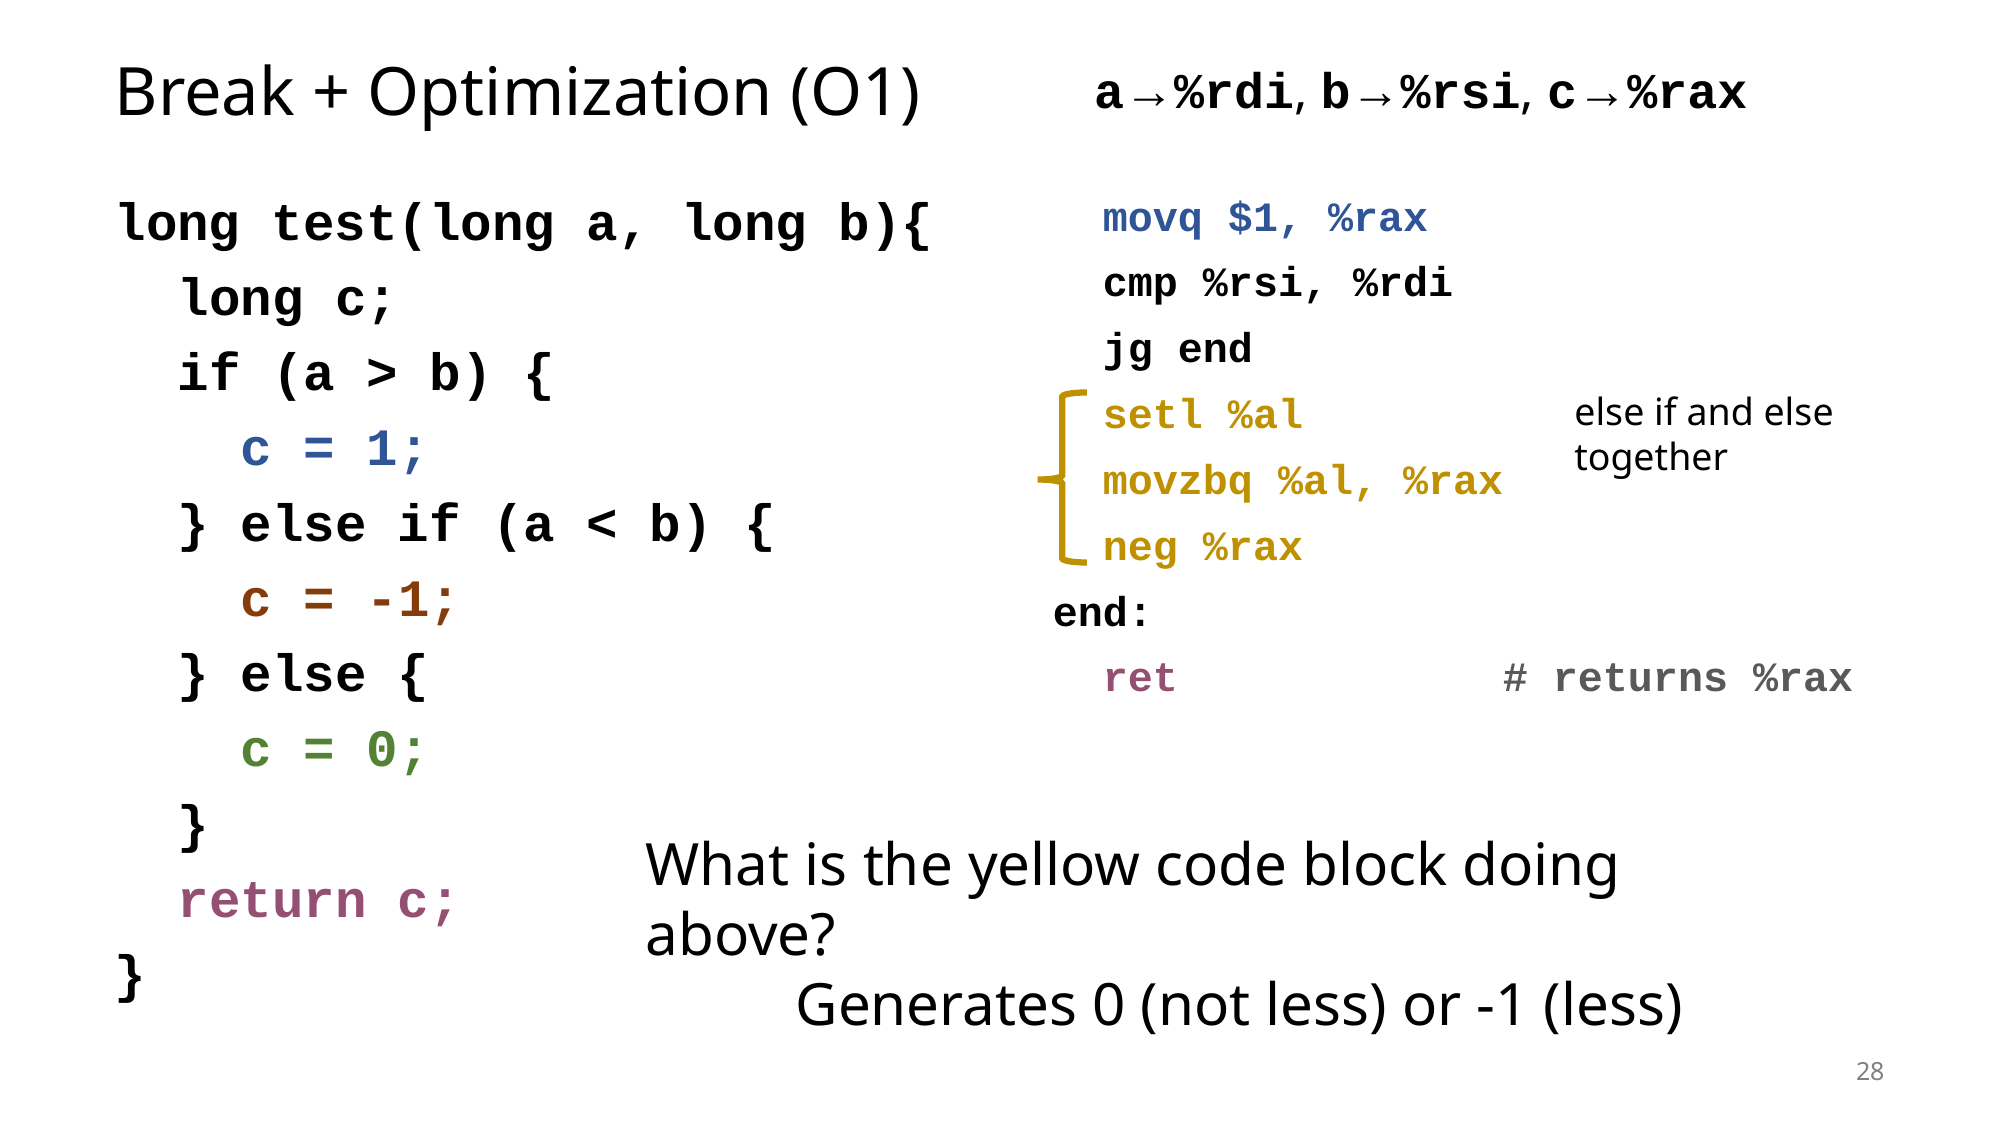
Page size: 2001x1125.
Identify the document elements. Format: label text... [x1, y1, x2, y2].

text_box [1037, 391, 1087, 564]
title Break + Optimization (O1) [99, 37, 1900, 150]
text_box a→%rdi, b→%rsi, c→%rax [1079, 51, 1859, 127]
slide_number 28 [1749, 1074, 1900, 1103]
text_box else if and else together [1559, 380, 1859, 485]
list long test(long a, long b){ long c; if (a > b) { c = 1; } else if (a < b) { c = -1; } else { c = 0; } return c; } [99, 187, 979, 1013]
text_box What is the yellow code block doing above? Generates 0 (not less) or -1 (less) [630, 819, 1788, 1045]
list movq $1, %rax cmp %rsi, %rdi jg end setl %al movzbq %al, %rax neg %rax end: ret # returns %rax [1037, 187, 1901, 1074]
